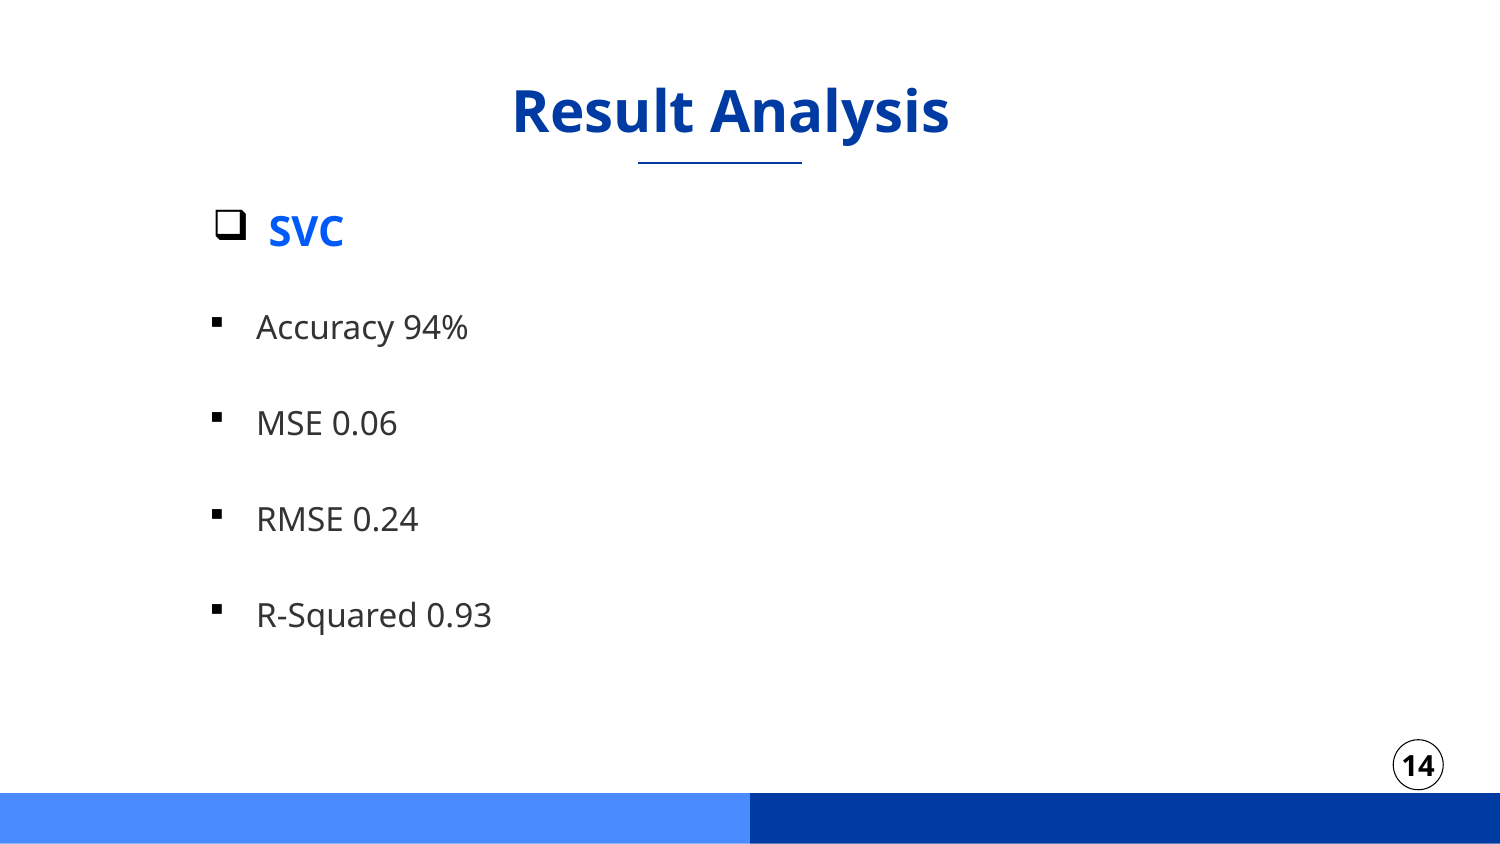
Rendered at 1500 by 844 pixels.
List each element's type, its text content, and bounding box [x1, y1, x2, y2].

text_box Accuracy 94% [194, 259, 1358, 354]
text_box R-Squared 0.93 [194, 546, 1358, 642]
text_box MSE 0.06 [194, 354, 1358, 450]
text_box SVC [52, 190, 505, 285]
text_box RMSE 0.24 [194, 450, 1358, 546]
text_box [1379, 739, 1457, 791]
title Result Analysis [390, 58, 1073, 153]
